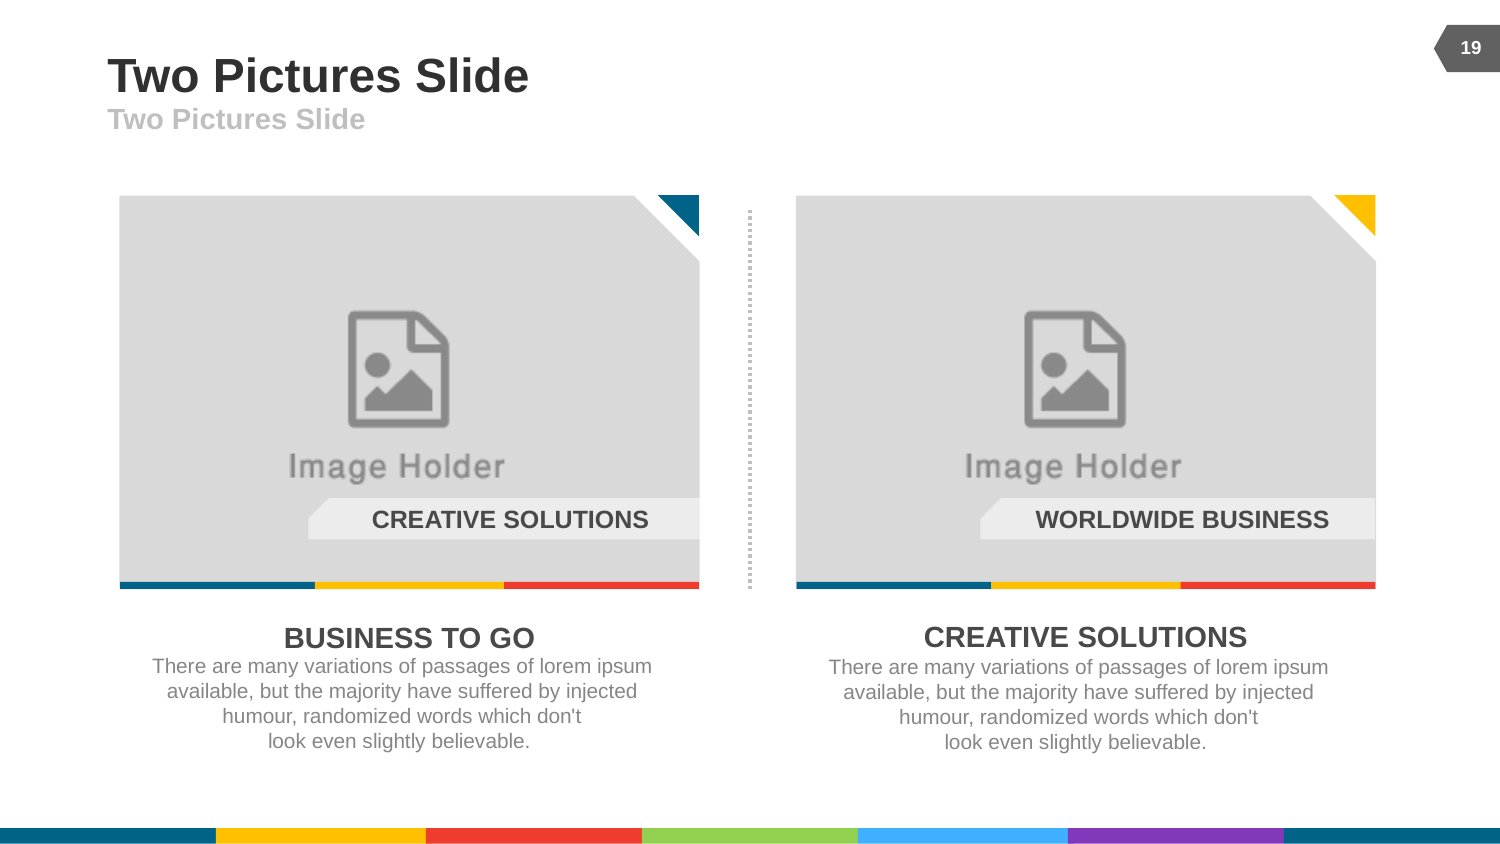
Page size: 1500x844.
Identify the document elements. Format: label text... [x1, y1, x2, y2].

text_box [119, 194, 700, 589]
slide_number 19 [1439, 24, 1500, 70]
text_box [796, 194, 1376, 589]
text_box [106, 618, 713, 762]
title Two Pictures Slide [107, 43, 1033, 102]
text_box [801, 618, 1370, 763]
list Two Pictures Slide [107, 101, 783, 135]
